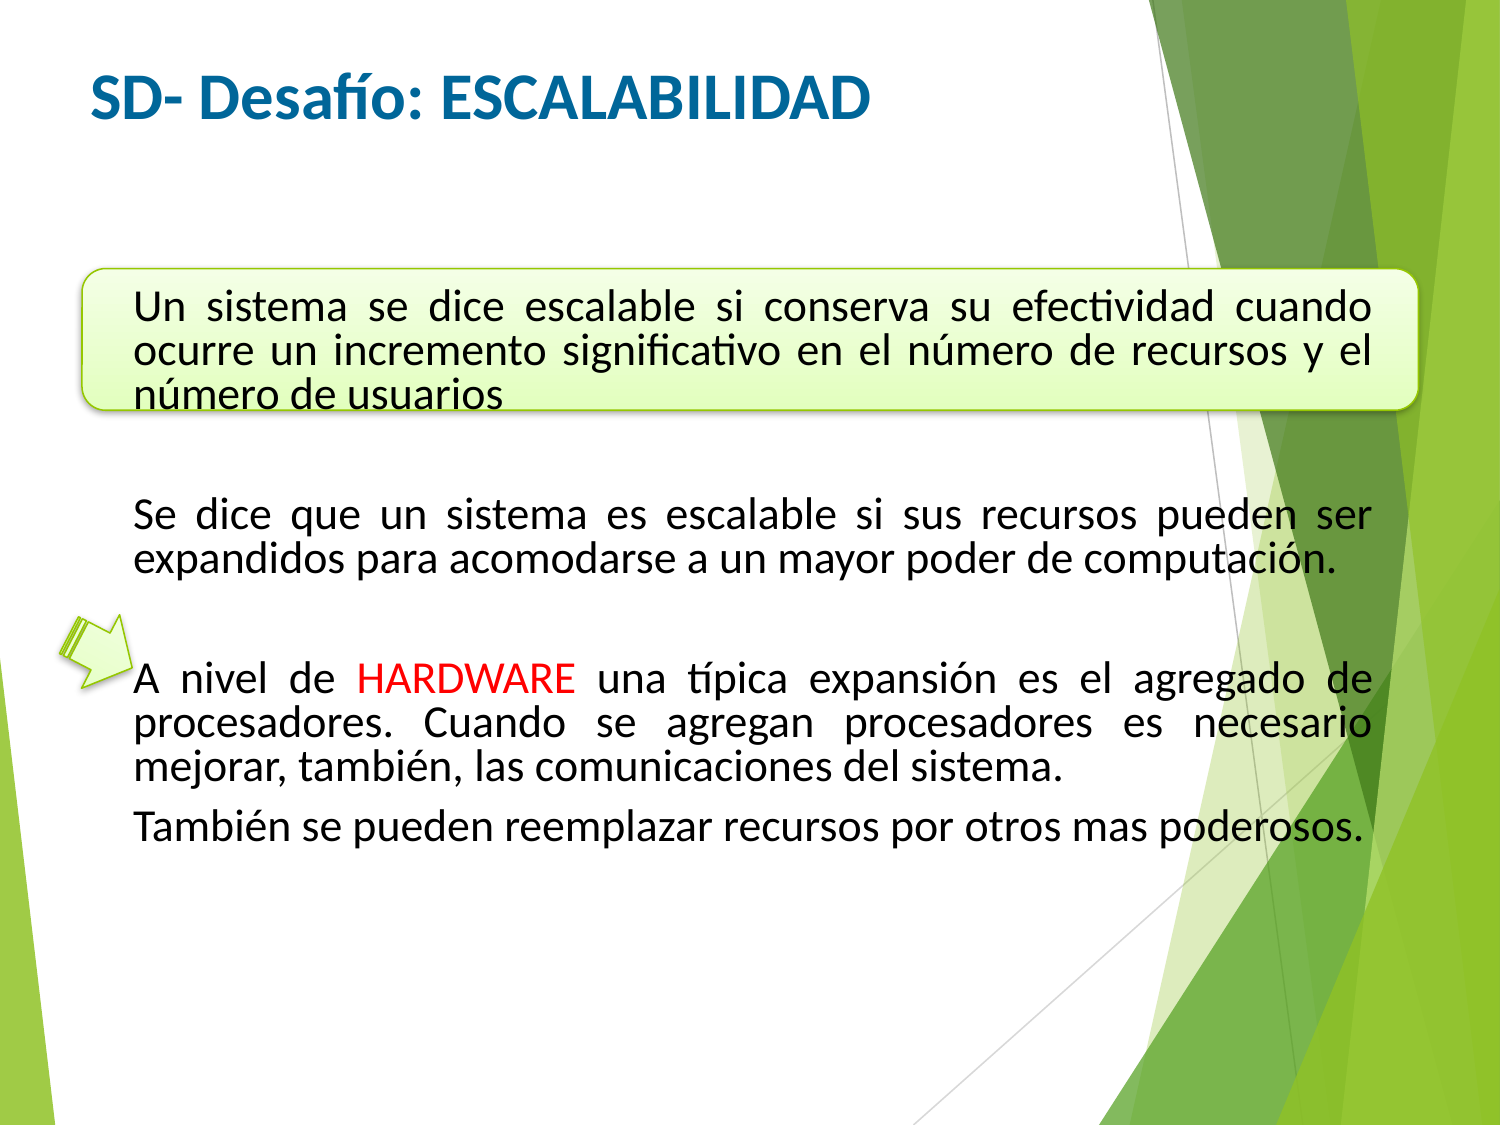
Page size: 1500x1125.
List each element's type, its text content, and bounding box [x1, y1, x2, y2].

text_box [81, 276, 88, 403]
text_box [1389, 268, 1419, 411]
text_box SD- Desafío: Escalabilidad [74, 45, 1425, 141]
text_box Un sistema se dice escalable si conserva su efectividad cuando ocurre un incremento significativo en el número de recursos y el número de usuarios Se dice que un sistema es escalable si sus recursos pueden ser expandidos para acomodarse a un mayor poder de computación. A nivel de hardware una típica expansión es el agregado de procesadores. Cuando se agregan procesadores es necesario mejorar, también, las comunicaciones del sistema. También se pueden reemplazar recursos por otros mas poderosos. [88, 208, 1389, 996]
text_box [59, 614, 133, 689]
